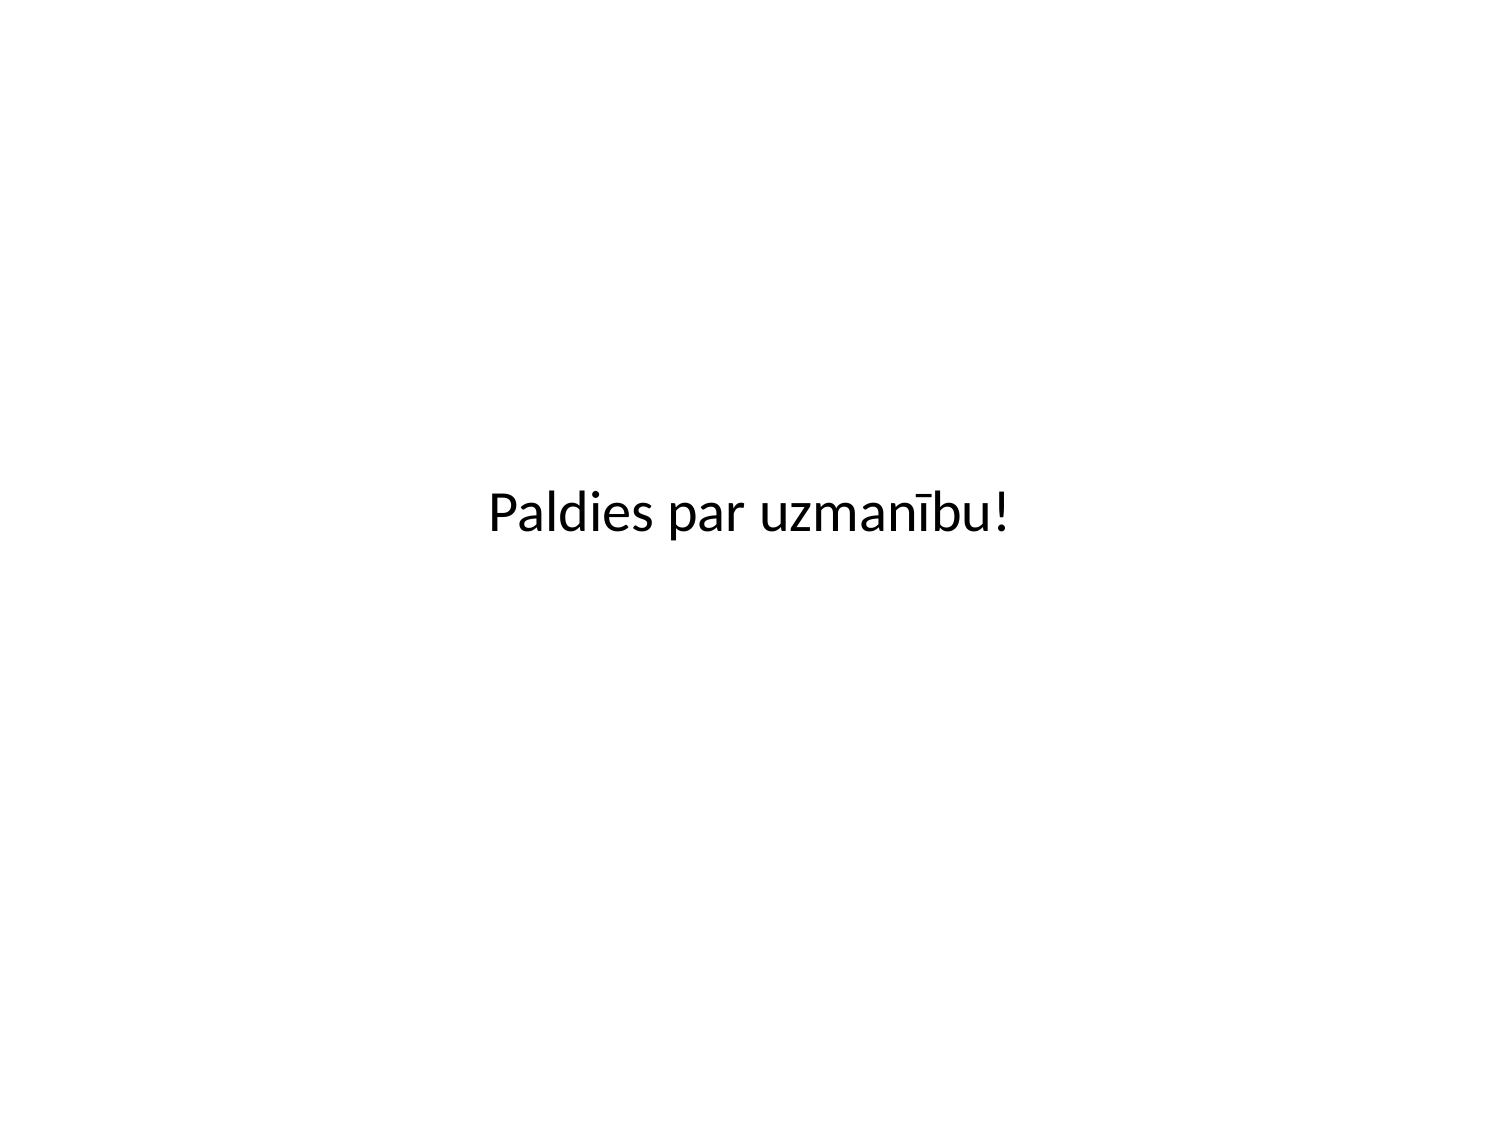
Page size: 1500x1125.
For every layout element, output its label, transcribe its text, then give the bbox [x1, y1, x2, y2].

list Paldies par uzmanību! [103, 299, 1397, 1014]
